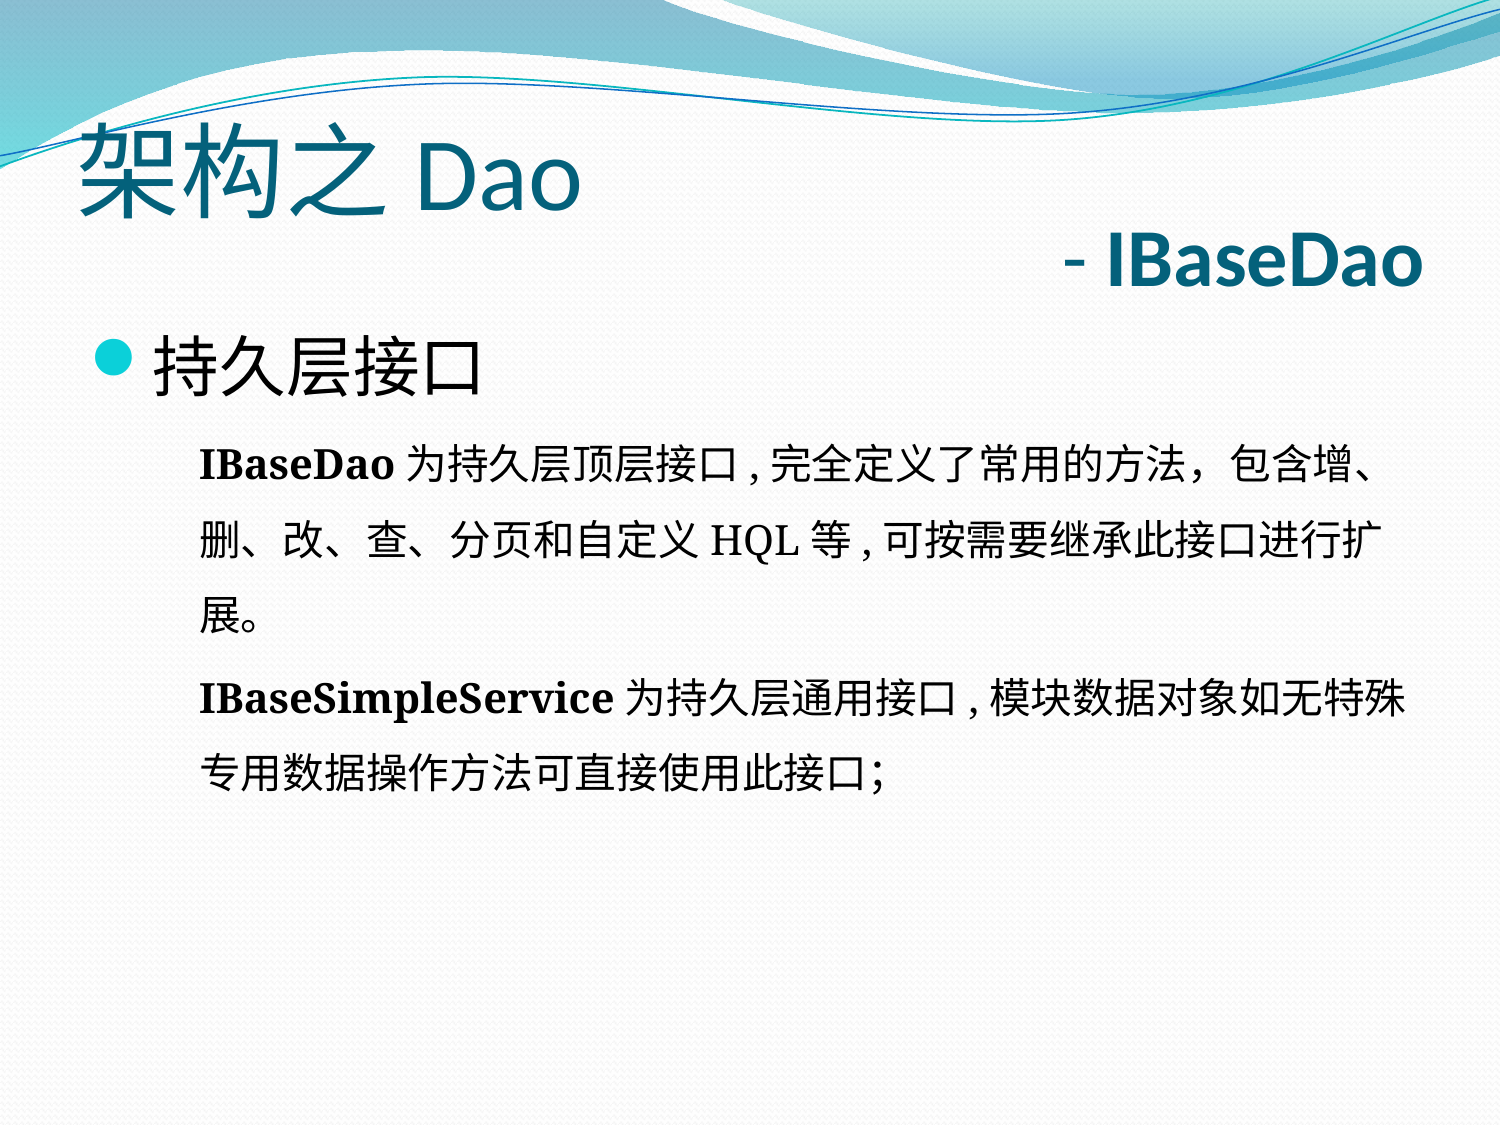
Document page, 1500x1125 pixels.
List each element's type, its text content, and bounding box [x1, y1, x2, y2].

text_box 架构之Dao [76, 89, 777, 232]
list 持久层接口 IBaseDao为持久层顶层接口,完全定义了常用的方法，包含增、删、改、查、分页和自定义HQL等,可按需要继承此接口进行扩展。 IBaseSimpleService为持久层通用接口,模块数据对象如无特殊专用数据操作方法可直接使用此接口； [75, 317, 1425, 1038]
text_box - IBaseDao [74, 196, 1425, 303]
